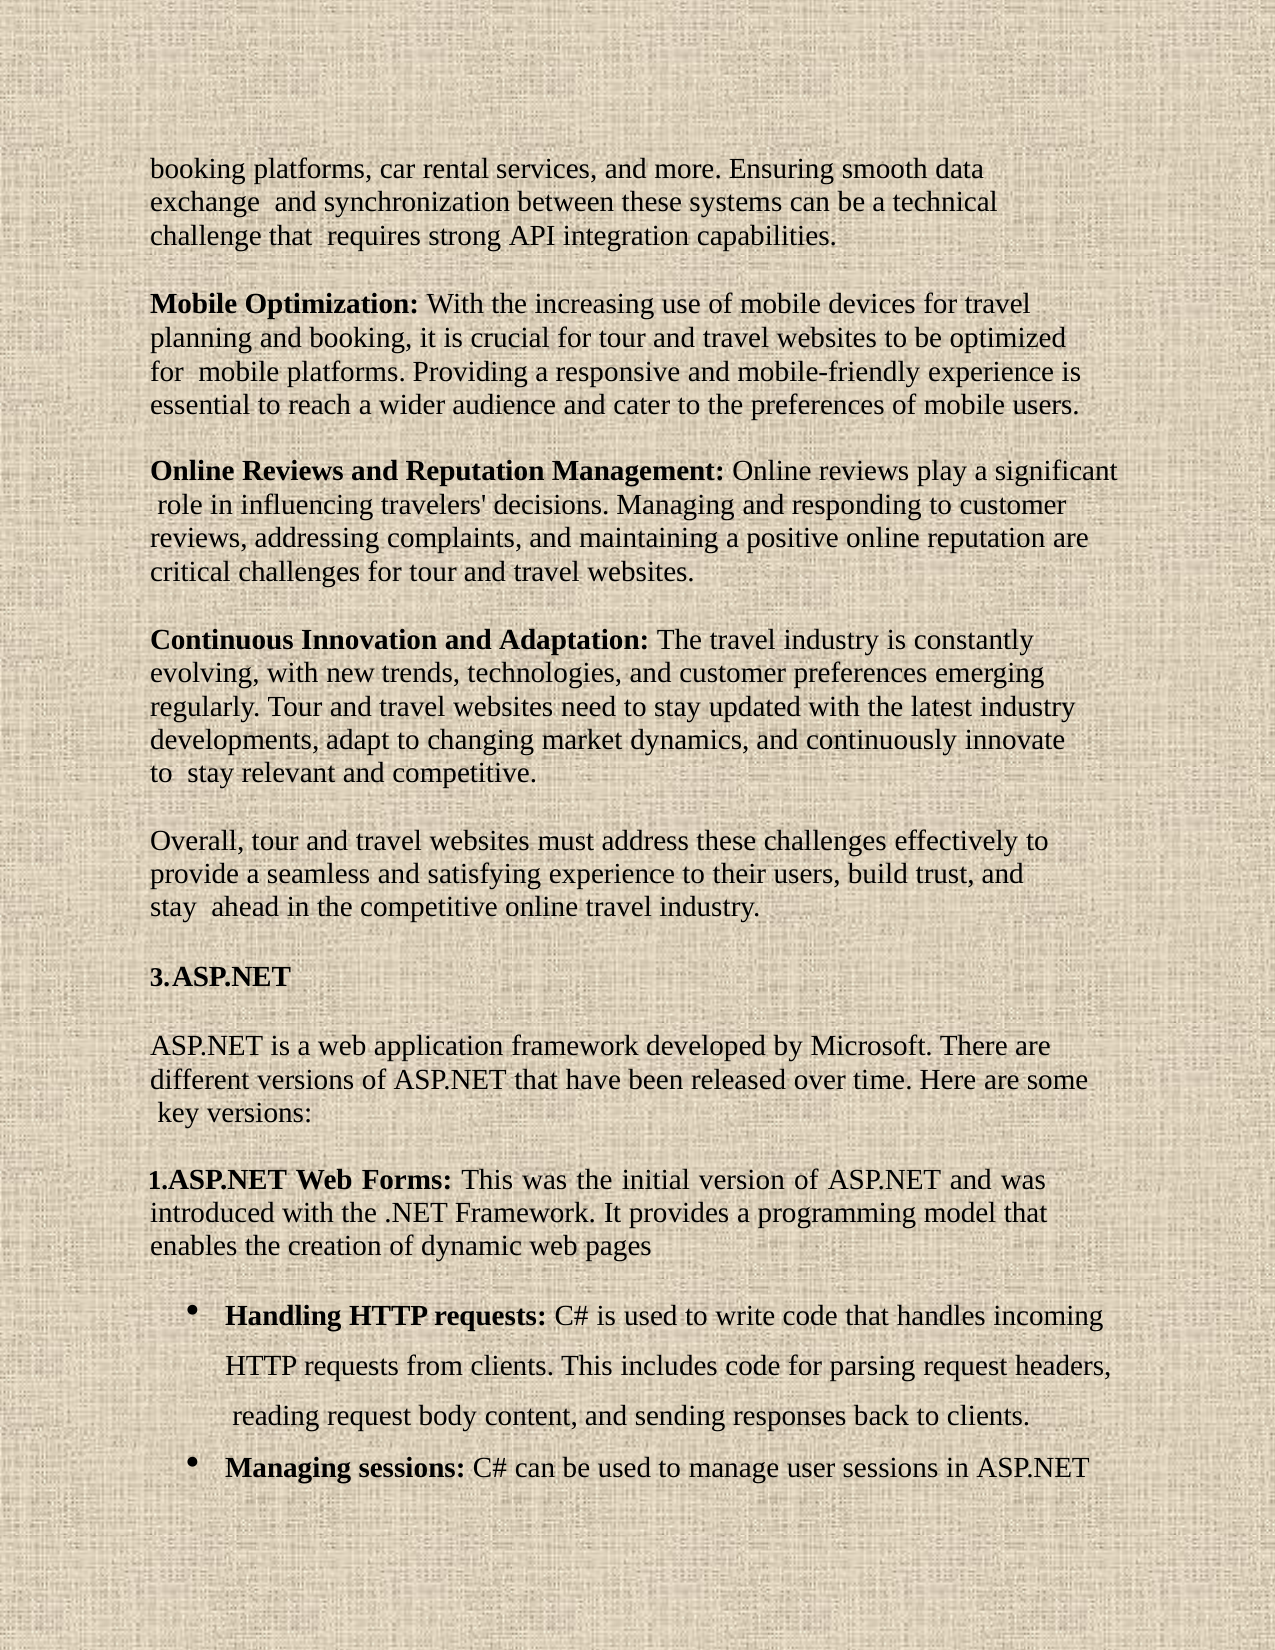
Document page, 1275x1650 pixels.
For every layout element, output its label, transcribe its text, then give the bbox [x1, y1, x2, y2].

text_box booking platforms, car rental services, and more. Ensuring smooth data exchange and synchronization between these systems can be a technical challenge that requires strong API integration capabilities. Mobile Optimization: With the increasing use of mobile devices for travel planning and booking, it is crucial for tour and travel websites to be optimized for mobile platforms. Providing a responsive and mobile-friendly experience is essential to reach a wider audience and cater to the preferences of mobile users. Online Reviews and Reputation Management: Online reviews play a significant role in influencing travelers' decisions. Managing and responding to customer reviews, addressing complaints, and maintaining a positive online reputation are critical challenges for tour and travel websites. Continuous Innovation and Adaptation: The travel industry is constantly evolving, with new trends, technologies, and customer preferences emerging regularly. Tour and travel websites need to stay updated with the latest industry developments, adapt to changing market dynamics, and continuously innovate to stay relevant and competitive. Overall, tour and travel websites must address these challenges effectively to provide a seamless and satisfying experience to their users, build trust, and stay ahead in the competitive online travel industry. ASP.NET ASP.NET is a web application framework developed by Microsoft. There are different versions of ASP.NET that have been released over time. Here are some key versions: ASP.NET Web Forms: This was the initial version of ASP.NET and was introduced with the .NET Framework. It provides a programming model that enables the creation of dynamic web pages Handling HTTP requests: C# is used to write code that handles incoming HTTP requests from clients. This includes code for parsing request headers, reading request body content, and sending responses back to clients. Managing sessions: C# can be used to manage user sessions in ASP.NET [147, 145, 1121, 1484]
picture [0, 0, 1275, 1650]
